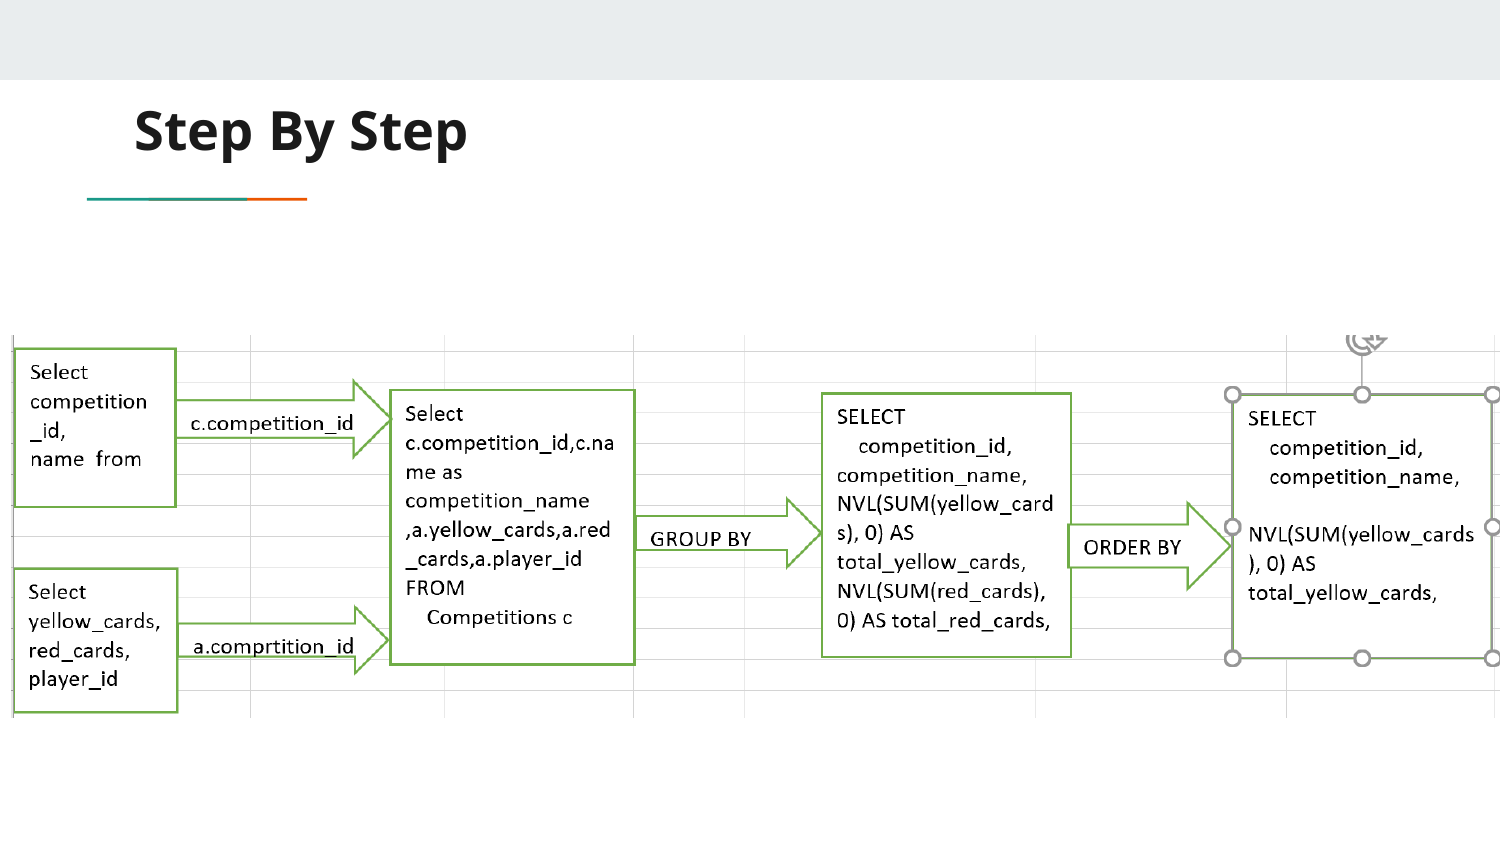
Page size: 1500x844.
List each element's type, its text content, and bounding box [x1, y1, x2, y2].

picture [11, 334, 1500, 718]
title Step By Step [119, 81, 1381, 203]
